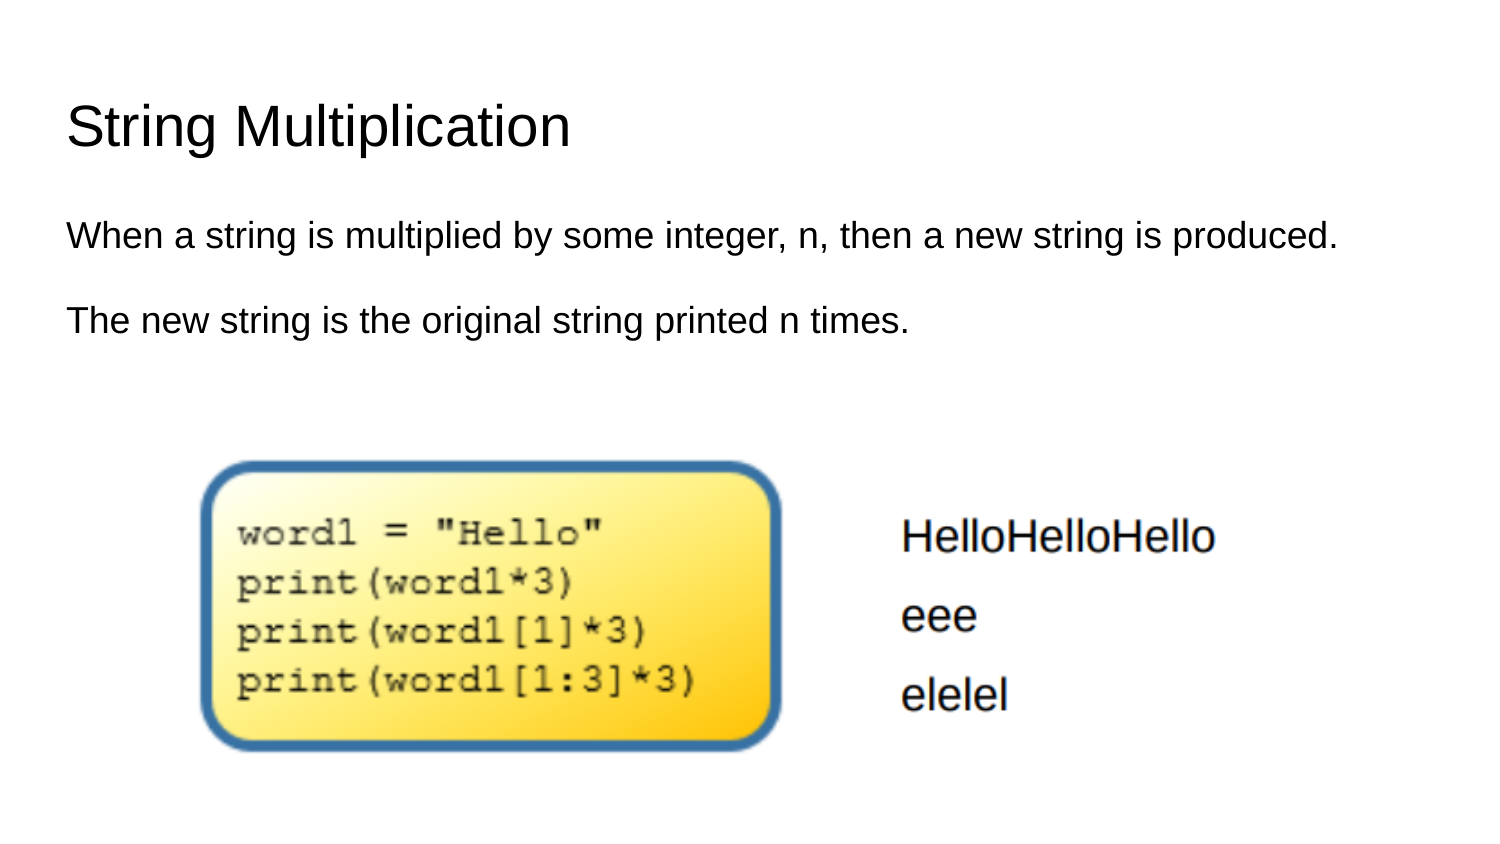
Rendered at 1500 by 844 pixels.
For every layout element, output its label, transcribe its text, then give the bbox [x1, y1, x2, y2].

list When a string is multiplied by some integer, n, then a new string is produced. The new string is the original string printed n times. [51, 189, 1449, 750]
title String Multiplication [51, 72, 1449, 167]
picture [183, 444, 1288, 799]
